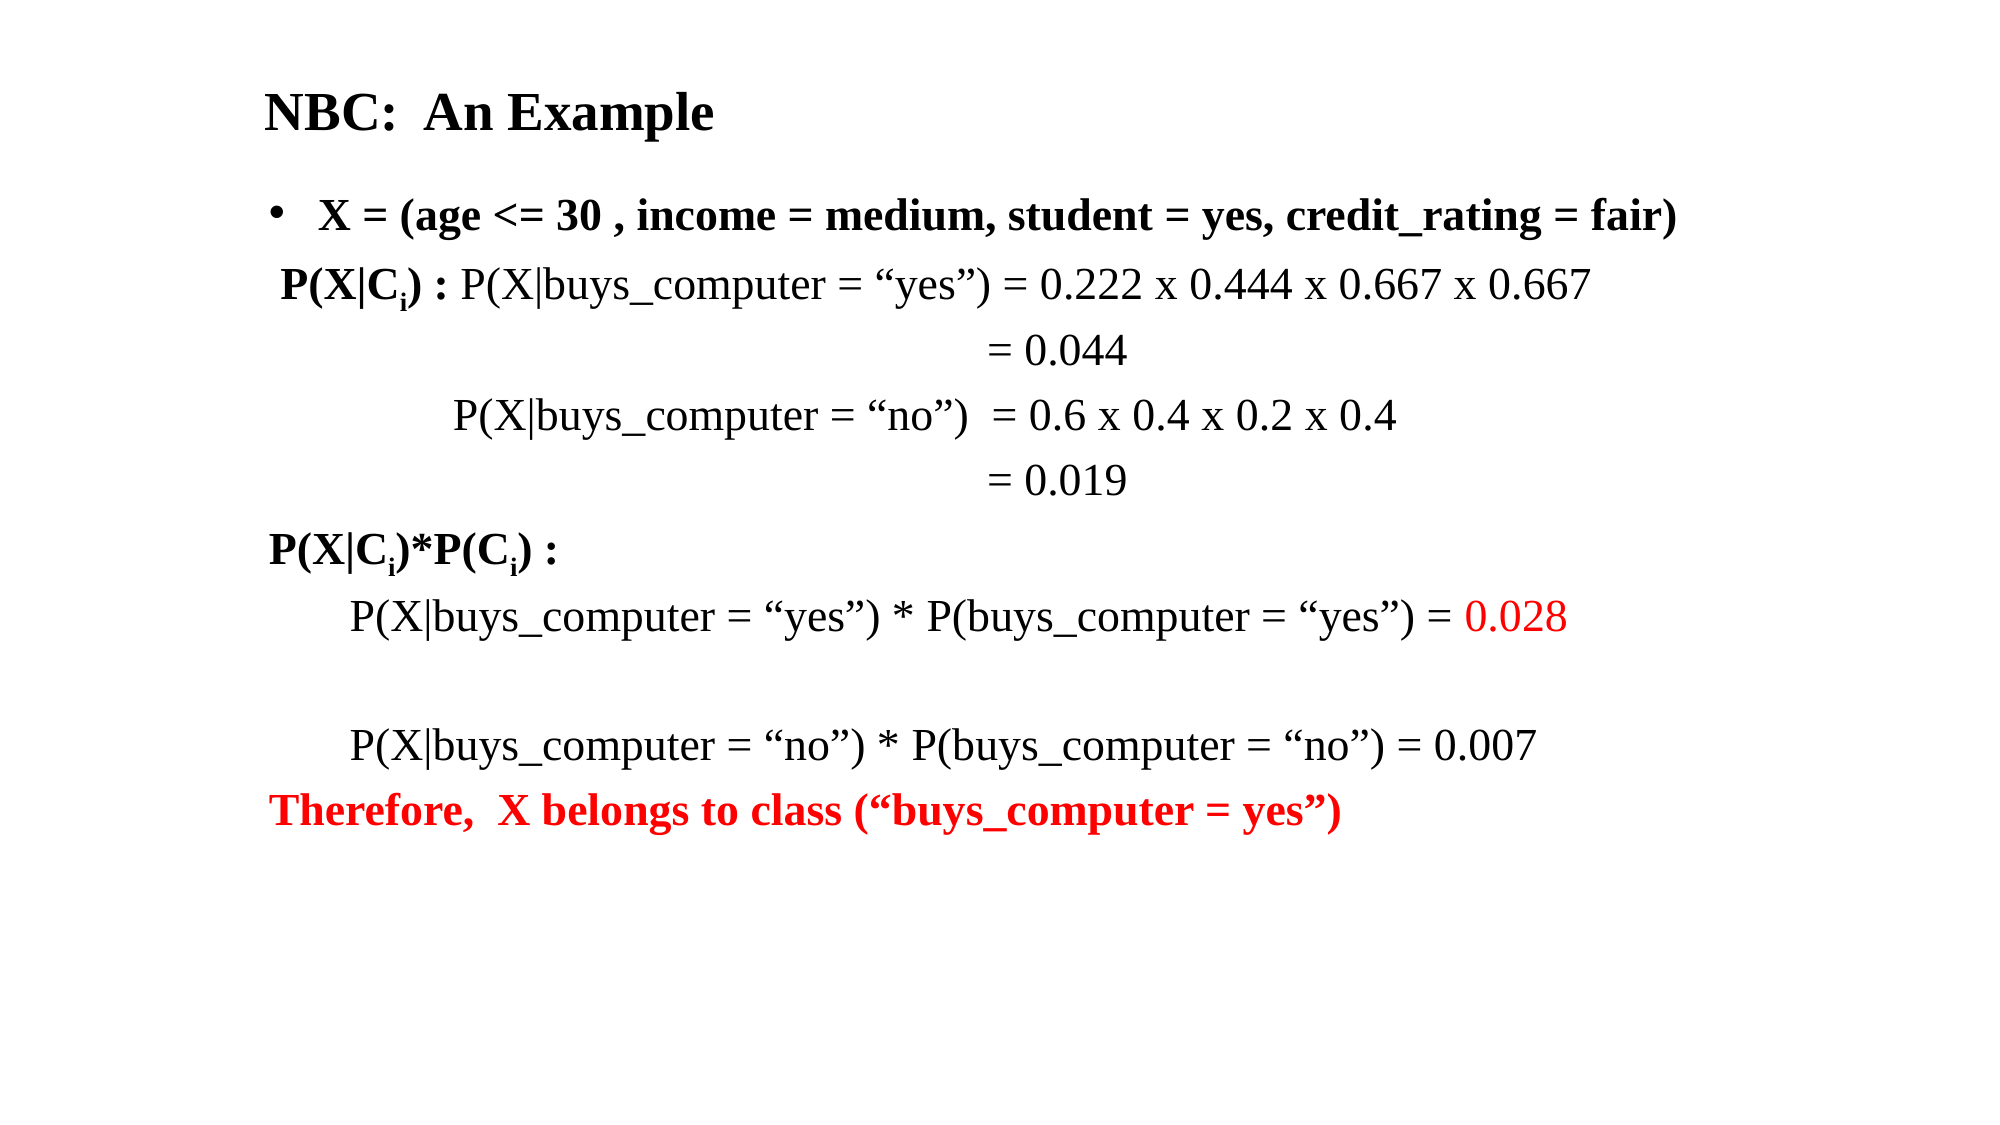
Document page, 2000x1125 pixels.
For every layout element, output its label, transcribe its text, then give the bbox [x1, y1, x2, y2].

title NBC: An Example [249, 75, 1825, 150]
list X = (age <= 30 , income = medium, student = yes, credit_rating = fair) P(X|Ci) : P(X|buys_computer = “yes”) = 0.222 x 0.444 x 0.667 x 0.667 = 0.044 P(X|buys_computer = “no”) = 0.6 x 0.4 x 0.2 x 0.4 = 0.019 P(X|Ci)*P(Ci) : P(X|buys_computer = “yes”) * P(buys_computer = “yes”) = 0.028 P(X|buys_computer = “no”) * P(buys_computer = “no”) = 0.007 Therefore, X belongs to class (“buys_computer = yes”) [253, 187, 1854, 1063]
